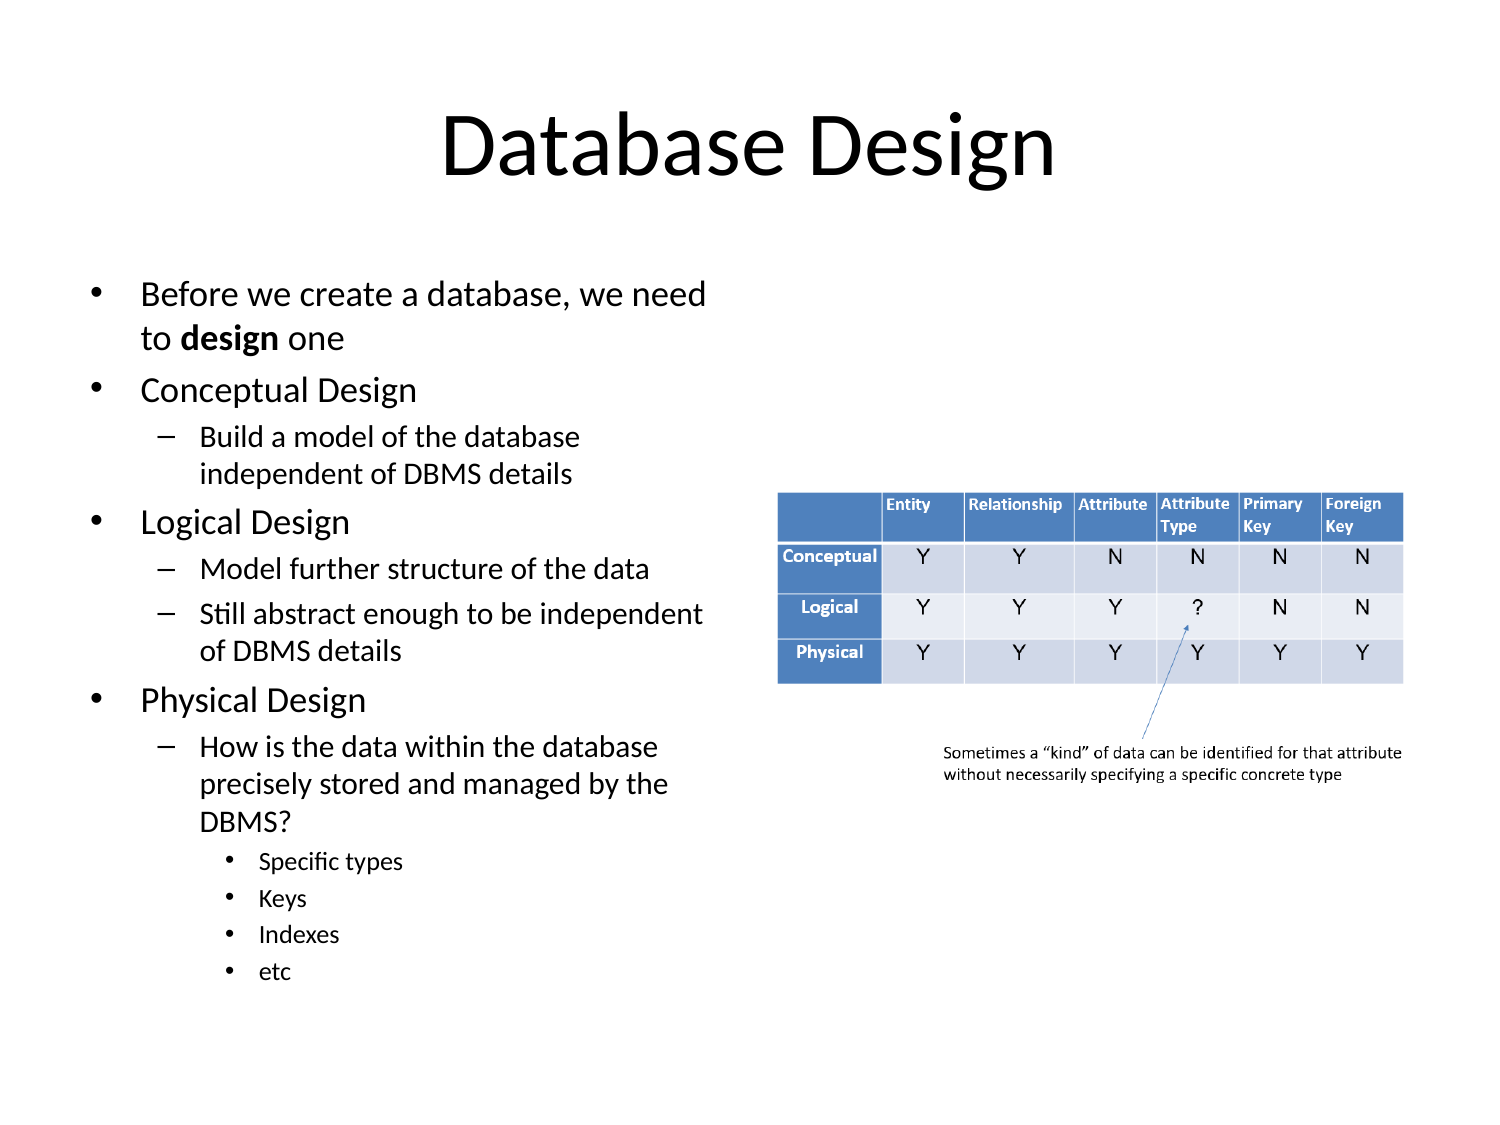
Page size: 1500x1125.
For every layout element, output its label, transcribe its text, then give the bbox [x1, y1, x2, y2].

list Before we create a database, we need to design one Conceptual Design Build a model of the database independent of DBMS details Logical Design Model further structure of the data Still abstract enough to be independent of DBMS details Physical Design How is the data within the database precisely stored and managed by the DBMS? Specific types Keys Indexes etc [75, 262, 738, 1005]
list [762, 461, 1426, 807]
title Database Design [75, 45, 1425, 233]
